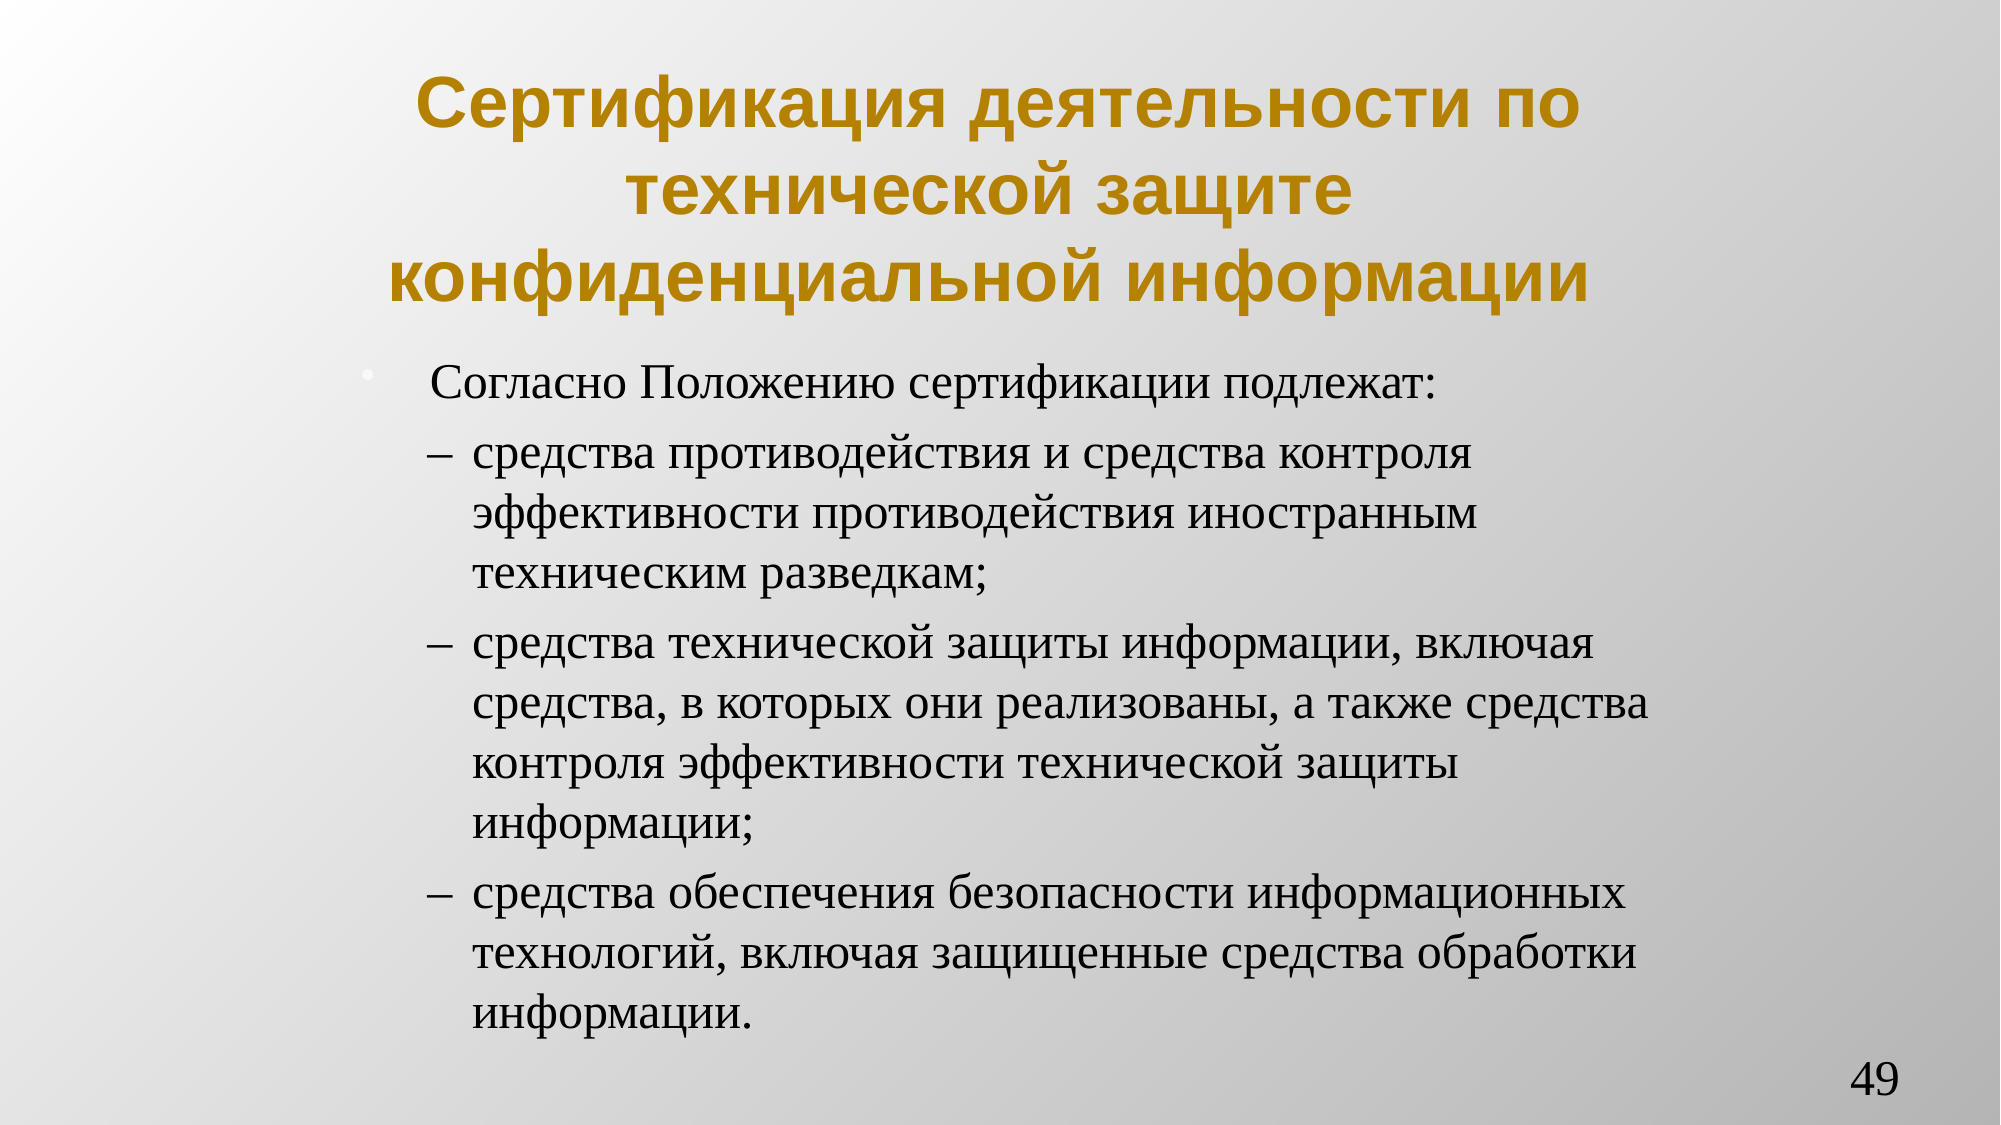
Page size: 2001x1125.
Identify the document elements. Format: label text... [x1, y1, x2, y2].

title Сертификация деятельности по технической защите конфиденциальной информации [324, 45, 1675, 327]
slide_number 49 [1733, 1052, 1900, 1113]
list Согласно Положению сертификации подлежат: ‒ средства противодействия и средства контроля эффективности противодействия иностранным техническим разведкам; ‒ средства технической защиты информации, включая средства, в которых они реализованы, а также средства контроля эффективности технической защиты информации; ‒ средства обеспечения безопасности информационных технологий, включая защищенные средства обработки информации. [324, 340, 1676, 1028]
